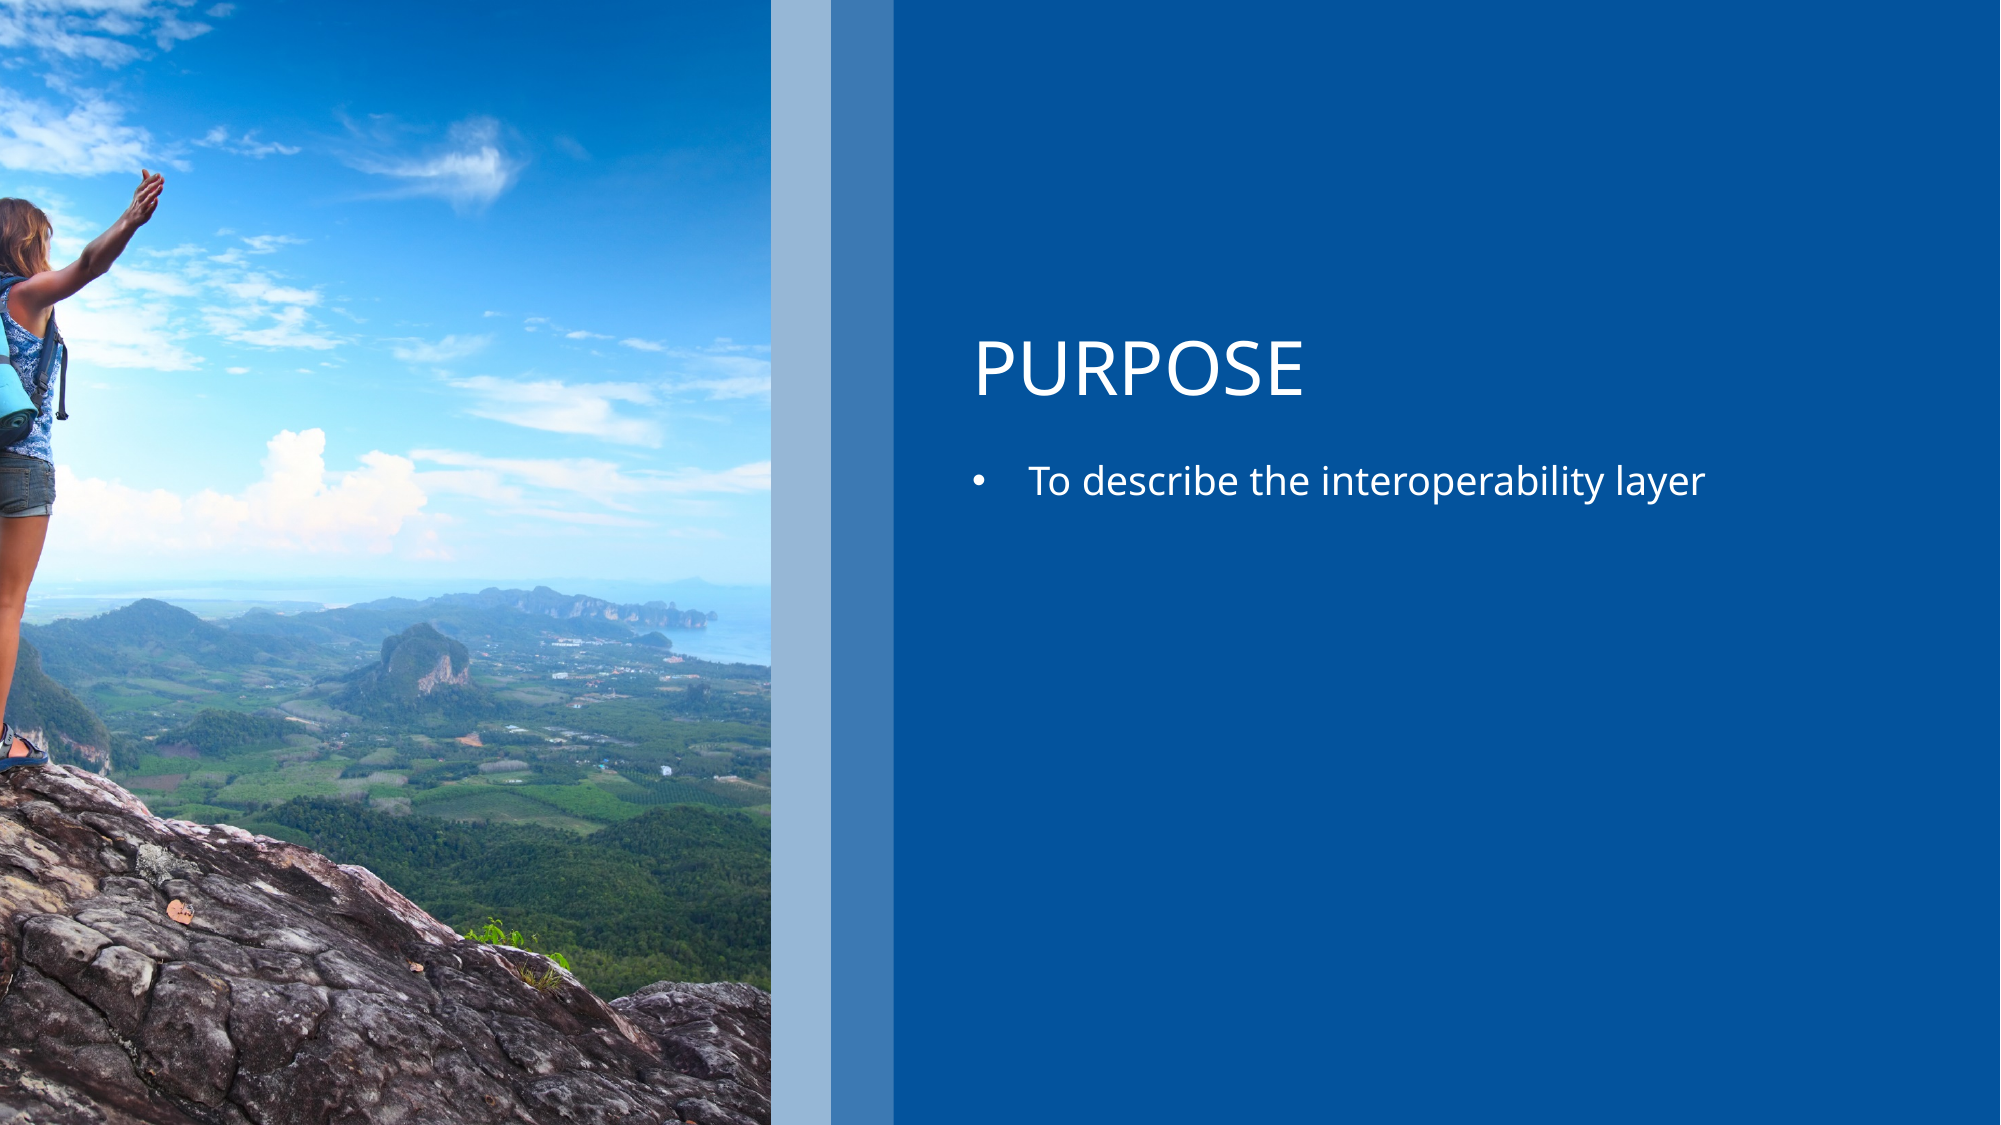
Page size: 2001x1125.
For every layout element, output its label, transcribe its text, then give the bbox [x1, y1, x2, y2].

picture [0, 0, 772, 1125]
title Purpose [957, 315, 1937, 418]
list To describe the interoperability layer [957, 448, 1936, 1063]
